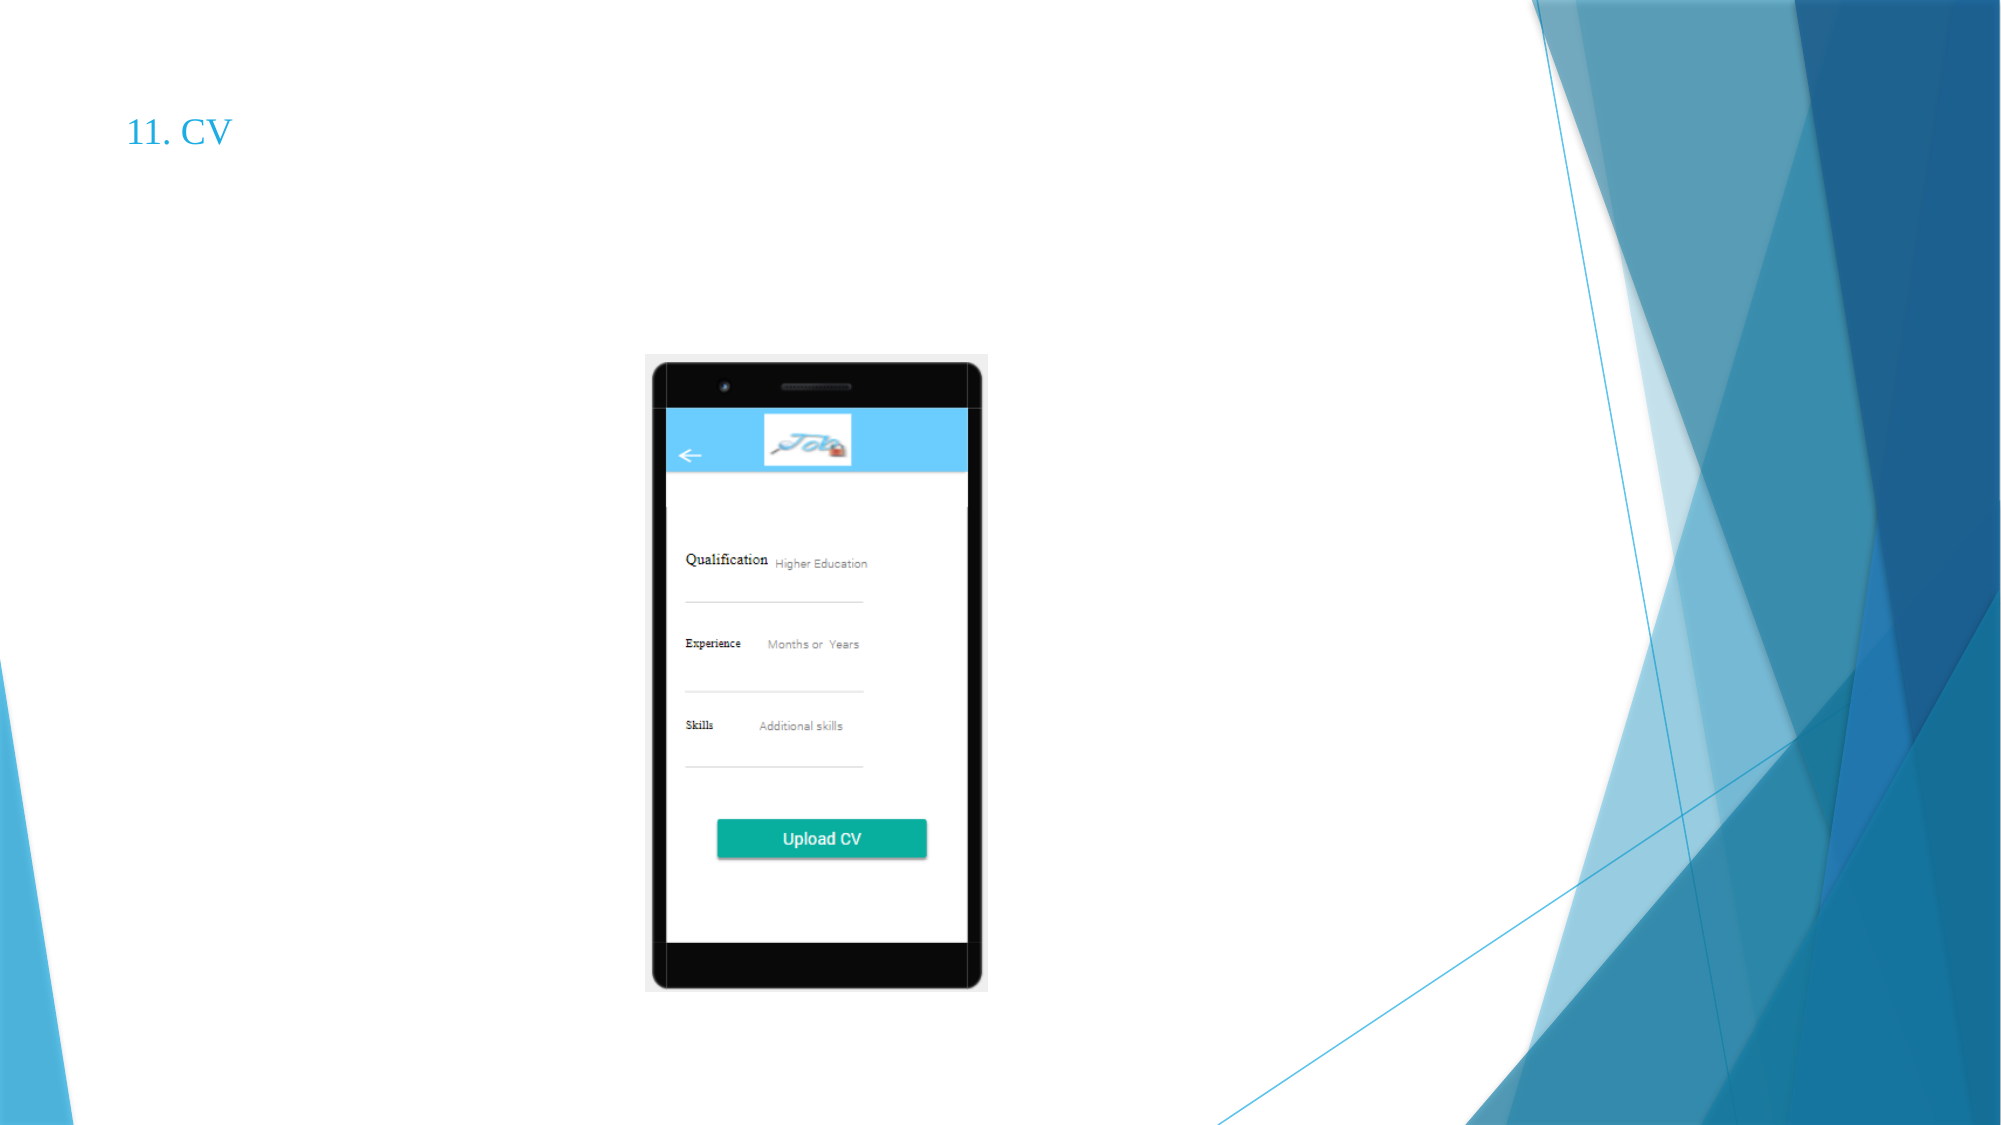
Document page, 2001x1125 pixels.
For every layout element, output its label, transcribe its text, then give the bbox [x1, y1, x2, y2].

title 11. CV [111, 99, 1522, 317]
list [644, 353, 988, 992]
